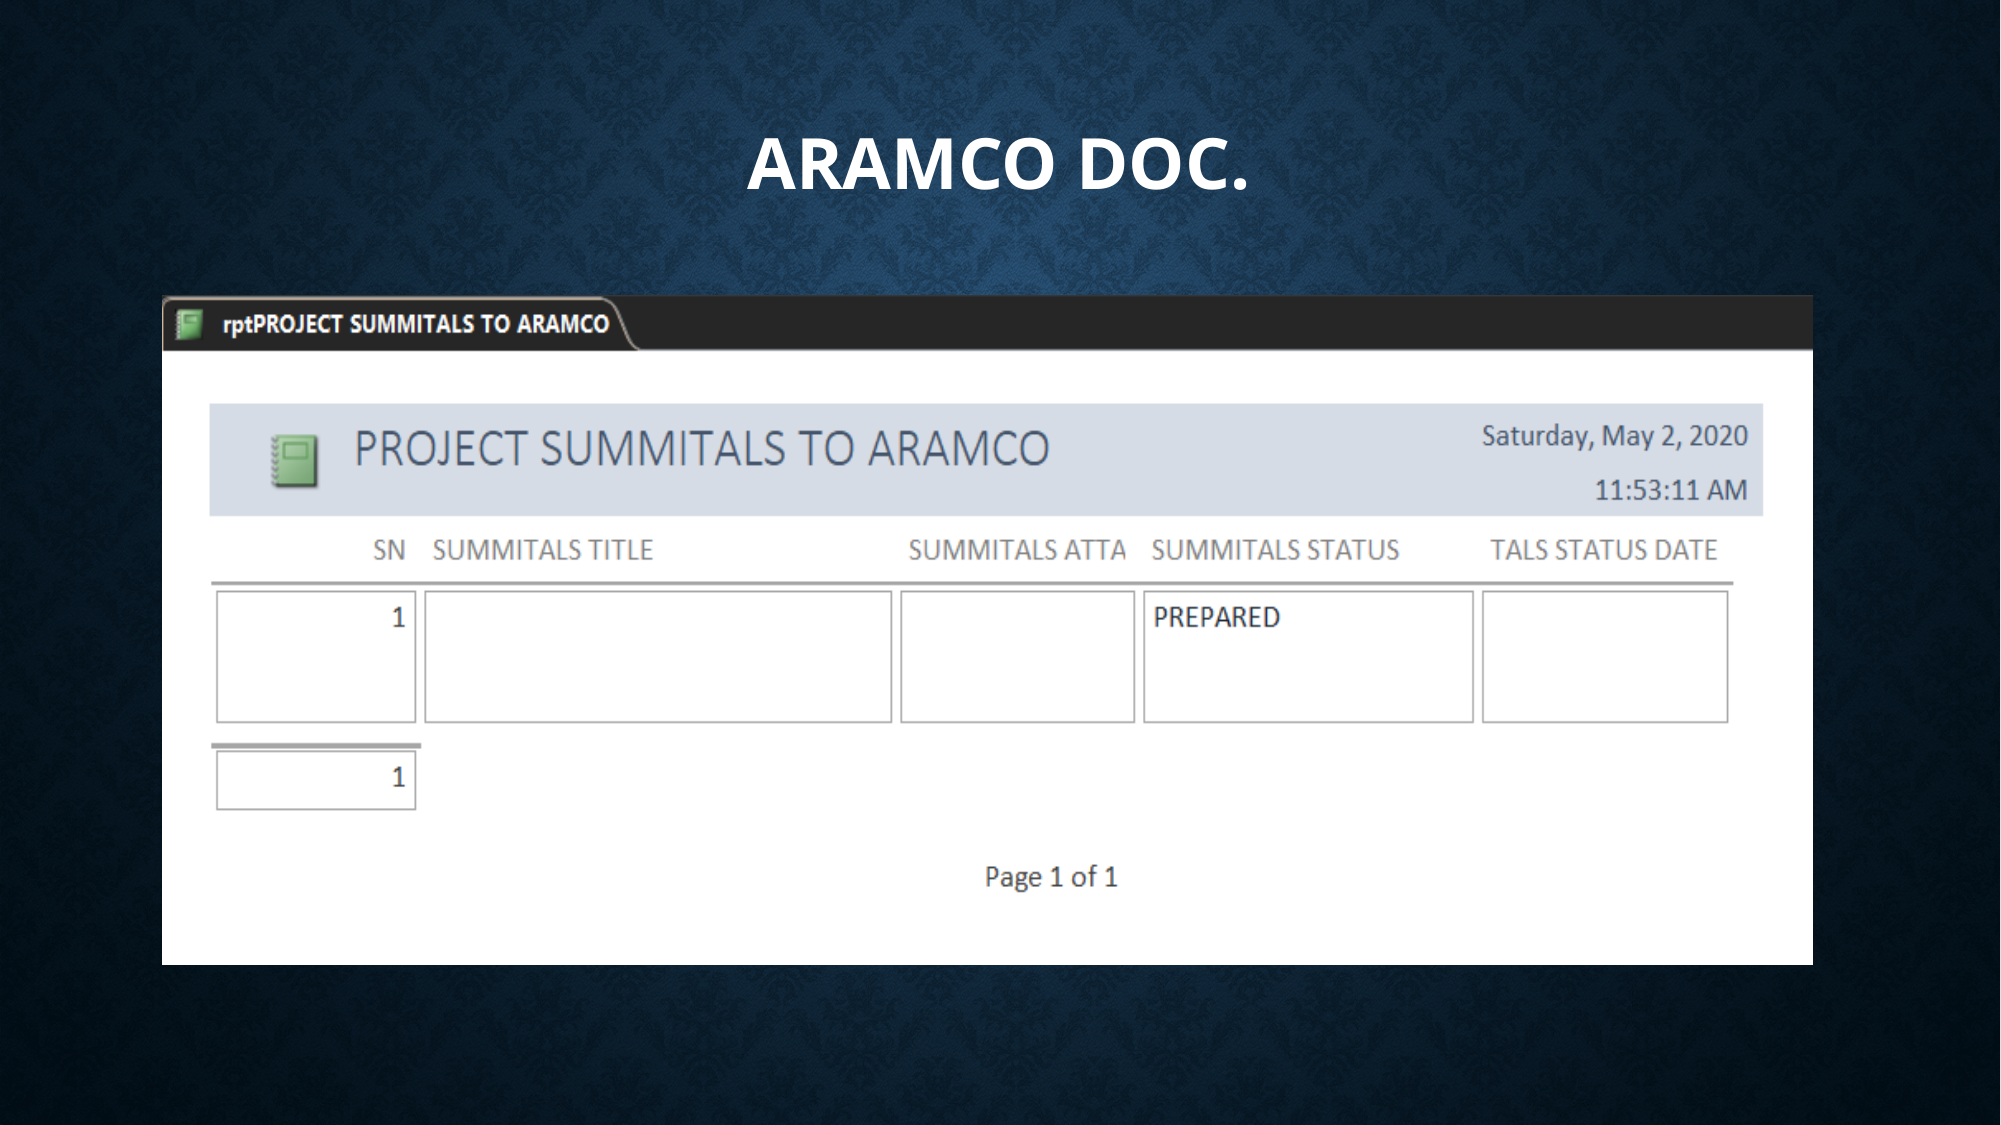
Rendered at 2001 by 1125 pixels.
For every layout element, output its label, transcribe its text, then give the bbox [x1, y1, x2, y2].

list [161, 294, 1813, 966]
title Aramco Doc. [149, 99, 1849, 318]
